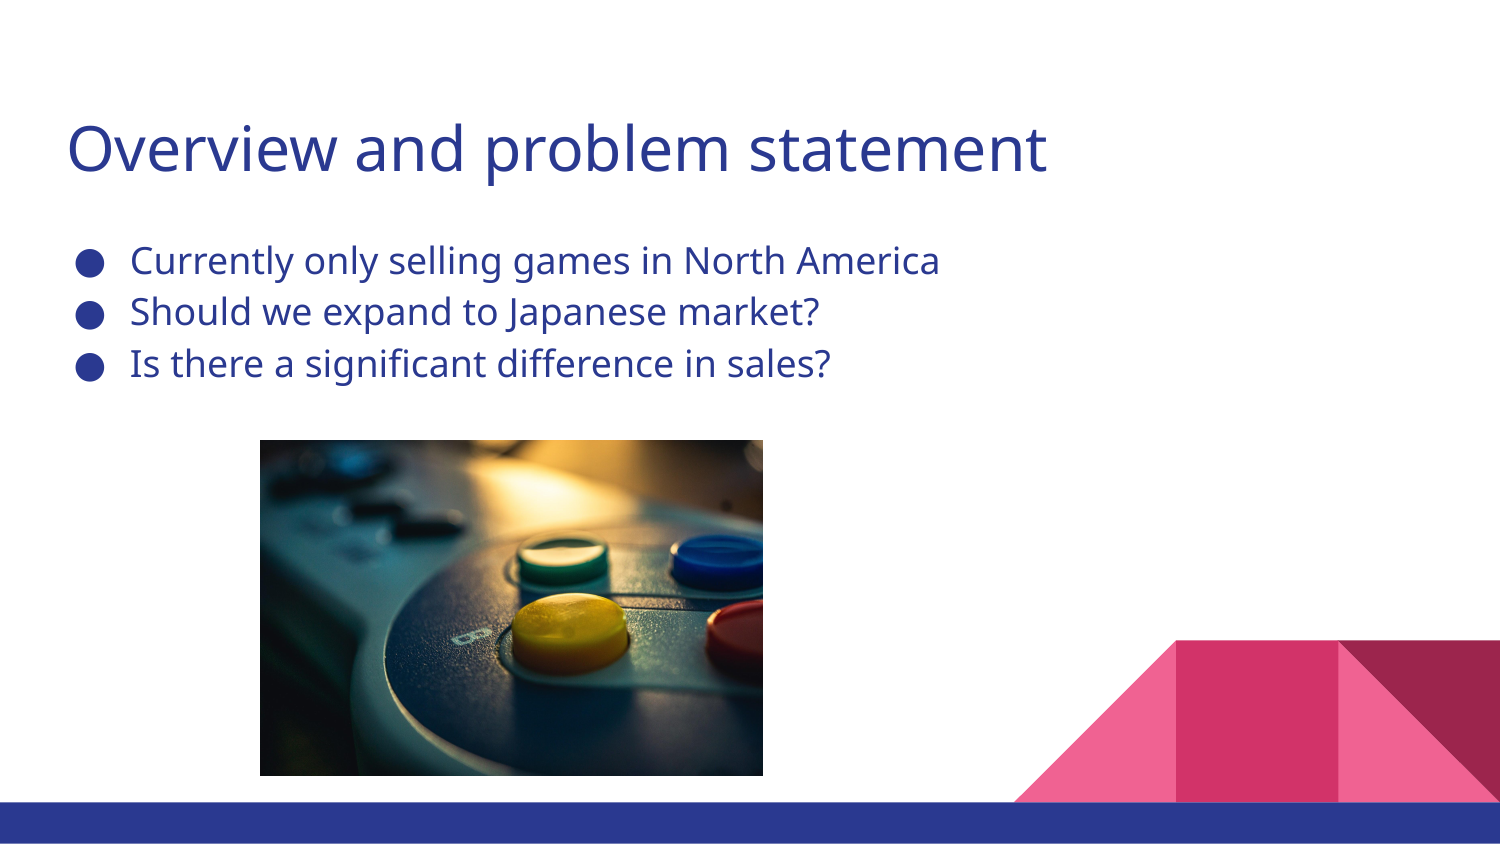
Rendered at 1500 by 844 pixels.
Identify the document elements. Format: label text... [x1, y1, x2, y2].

picture [260, 440, 764, 776]
list Currently only selling games in North America Should we expand to Japanese market? Is there a significant difference in sales? [39, 214, 1438, 776]
title Overview and problem statement [51, 94, 1087, 185]
